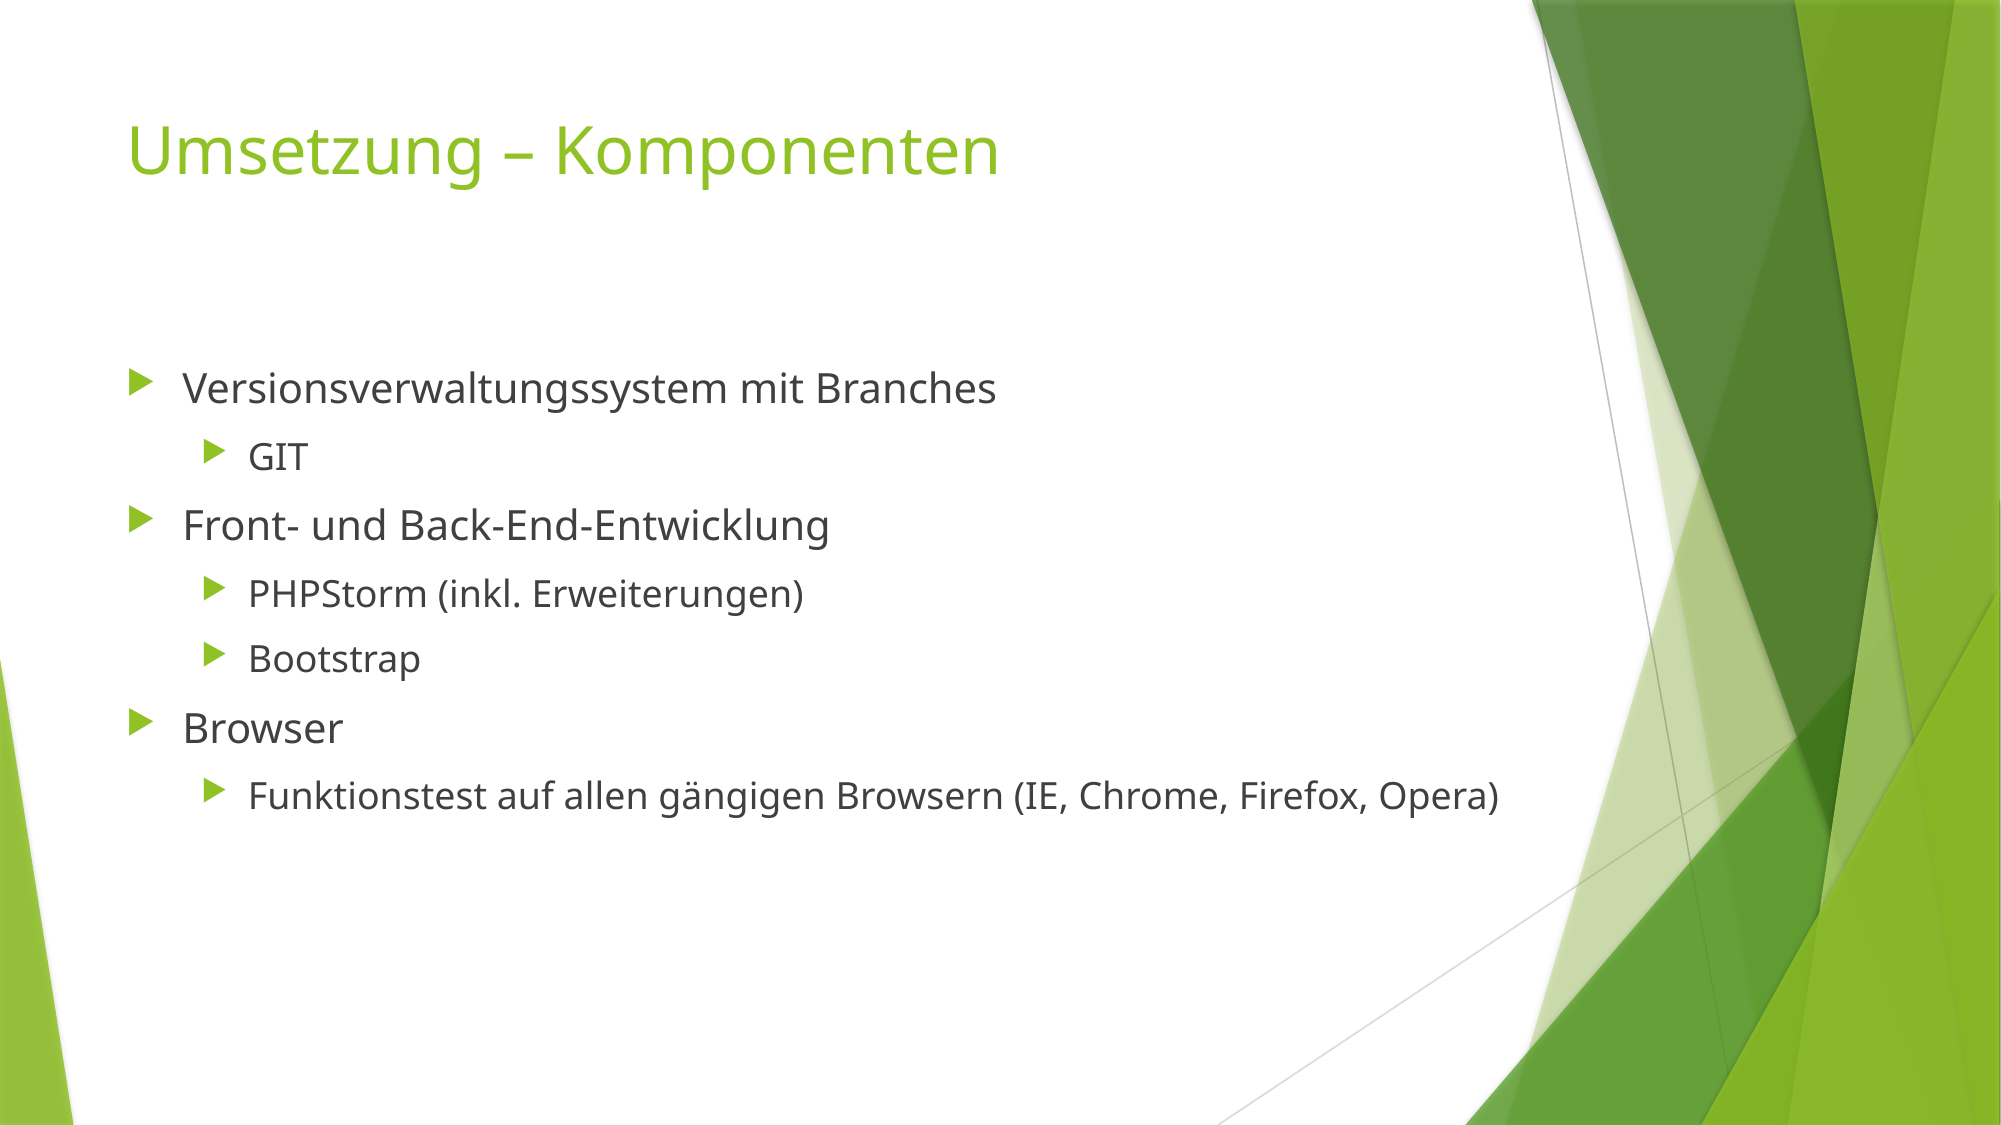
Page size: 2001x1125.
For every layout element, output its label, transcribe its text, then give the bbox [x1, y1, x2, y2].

list Versionsverwaltungssystem mit Branches GIT Front- und Back-End-Entwicklung PHPStorm (inkl. Erweiterungen) Bootstrap Browser Funktionstest auf allen gängigen Browsern (IE, Chrome, Firefox, Opera) [111, 354, 1522, 992]
title Umsetzung – Komponenten [111, 99, 1522, 317]
